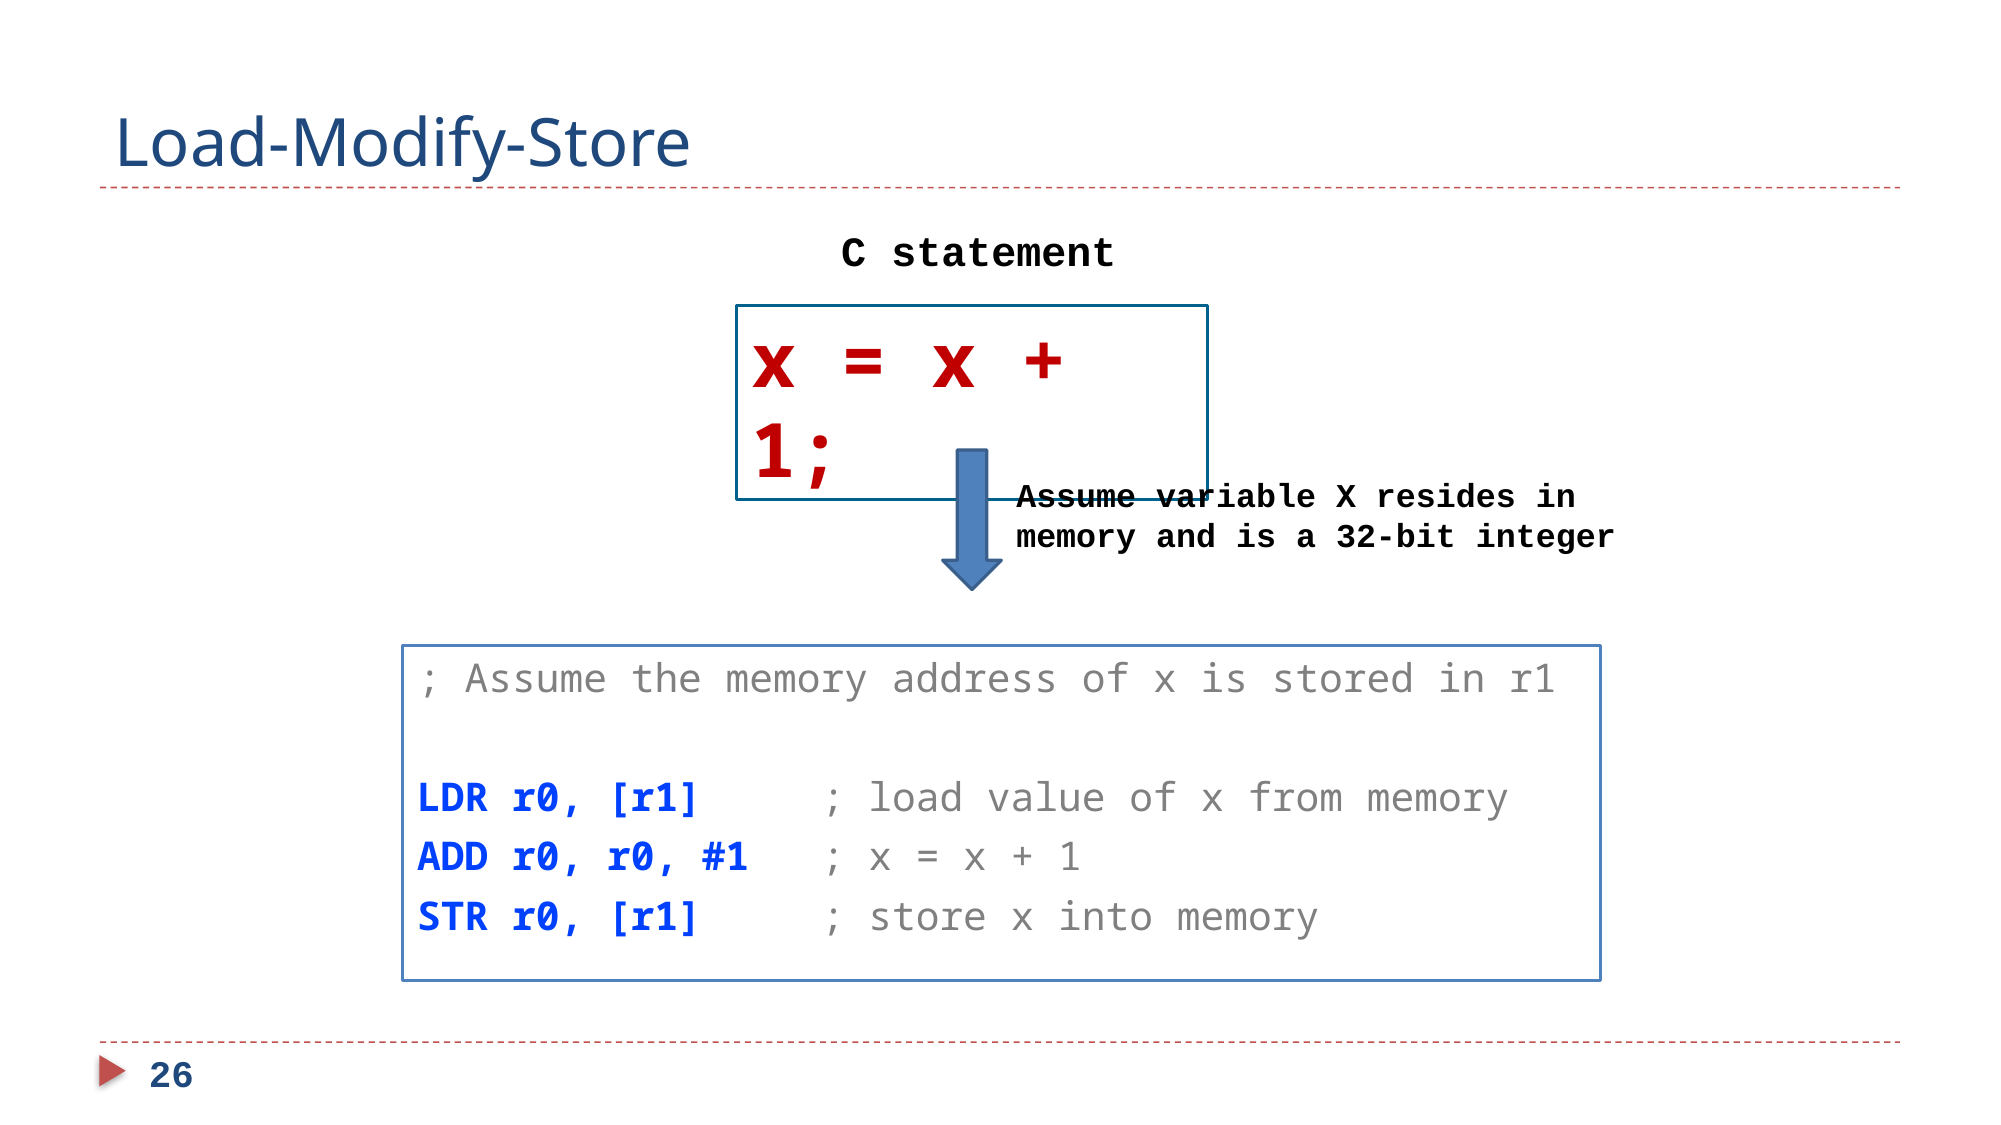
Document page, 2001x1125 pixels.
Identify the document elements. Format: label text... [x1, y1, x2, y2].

text_box C statement [752, 217, 1205, 282]
title Load-Modify-Store [99, 24, 1900, 188]
text_box x = x + 1; [735, 304, 1209, 501]
text_box Assume variable X resides in memory and is a 32-bit integer [1001, 467, 1650, 562]
text_box [941, 448, 1002, 591]
list ; Assume the memory address of x is stored in r1 LDR r0, [r1] ; load value of x from memory ADD r0, r0, #1 ; x = x + 1 STR r0, [r1] ; store x into memory [401, 644, 1602, 982]
slide_number 26 [133, 1042, 568, 1103]
